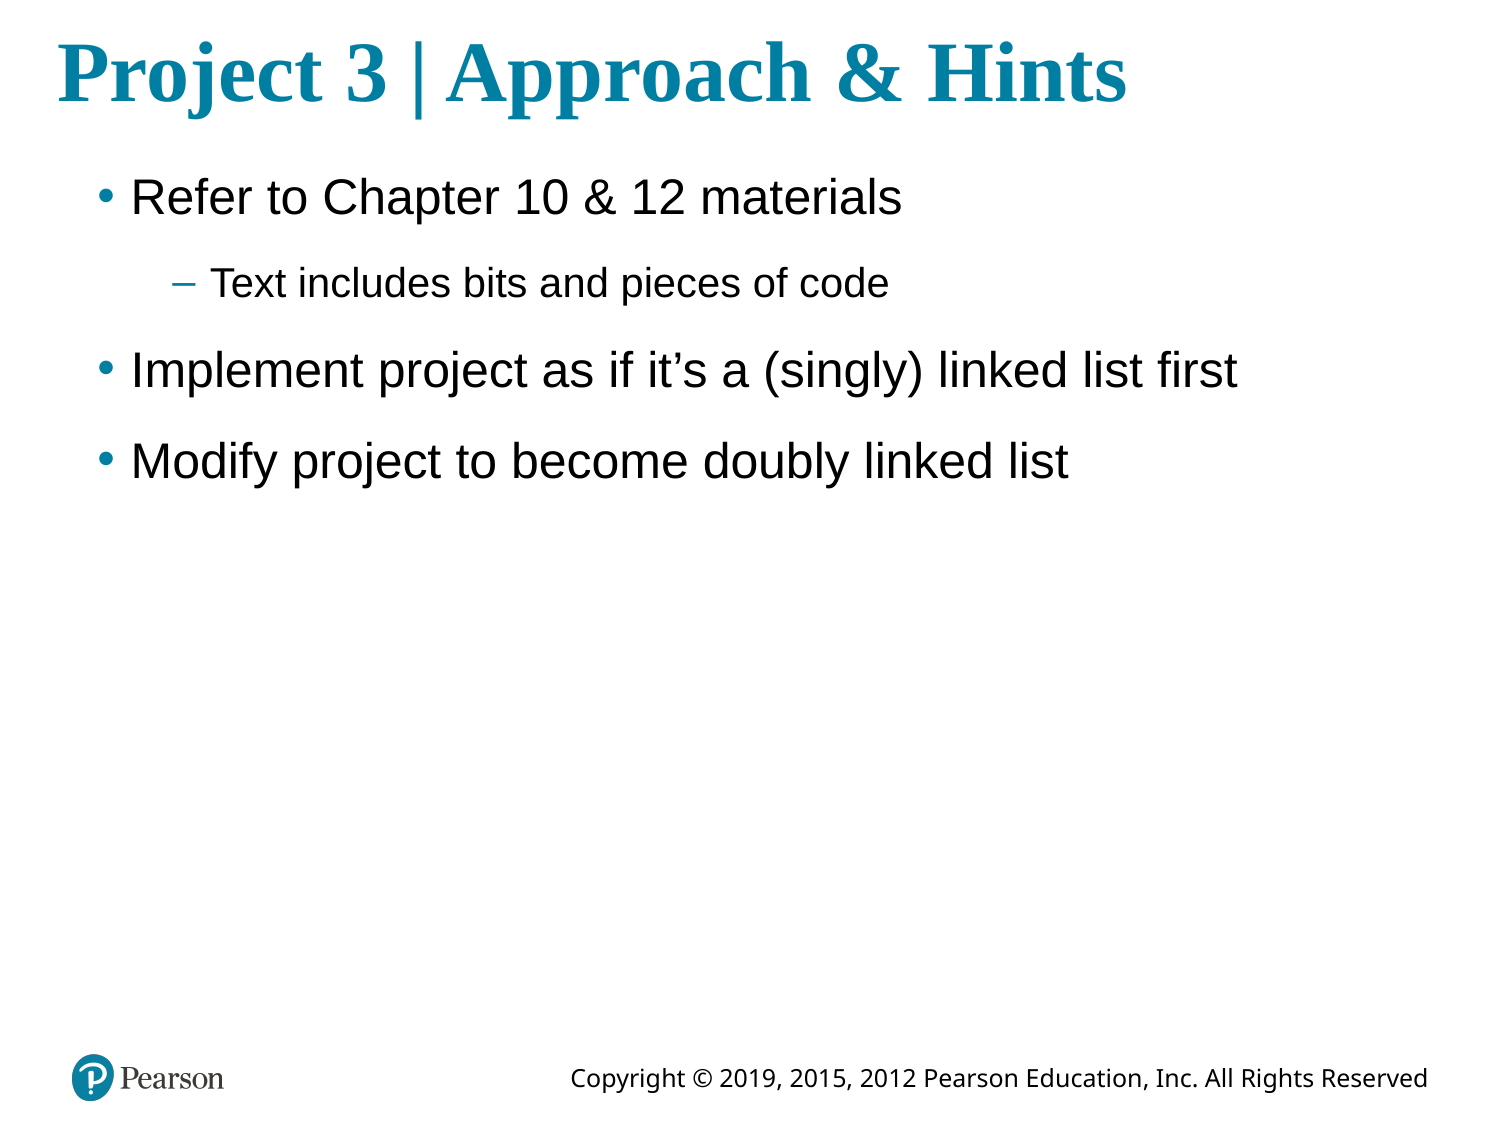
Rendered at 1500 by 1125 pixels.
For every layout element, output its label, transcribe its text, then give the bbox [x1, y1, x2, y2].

list Refer to Chapter 10 & 12 materials Text includes bits and pieces of code Implement project as if it’s a (singly) linked list first Modify project to become doubly linked list [65, 149, 1417, 976]
picture [80, 1063, 106, 1088]
picture [72, 1087, 83, 1101]
picture [98, 1054, 224, 1101]
picture [72, 1054, 88, 1070]
title Project 3 | Approach & Hints [41, 0, 1440, 135]
